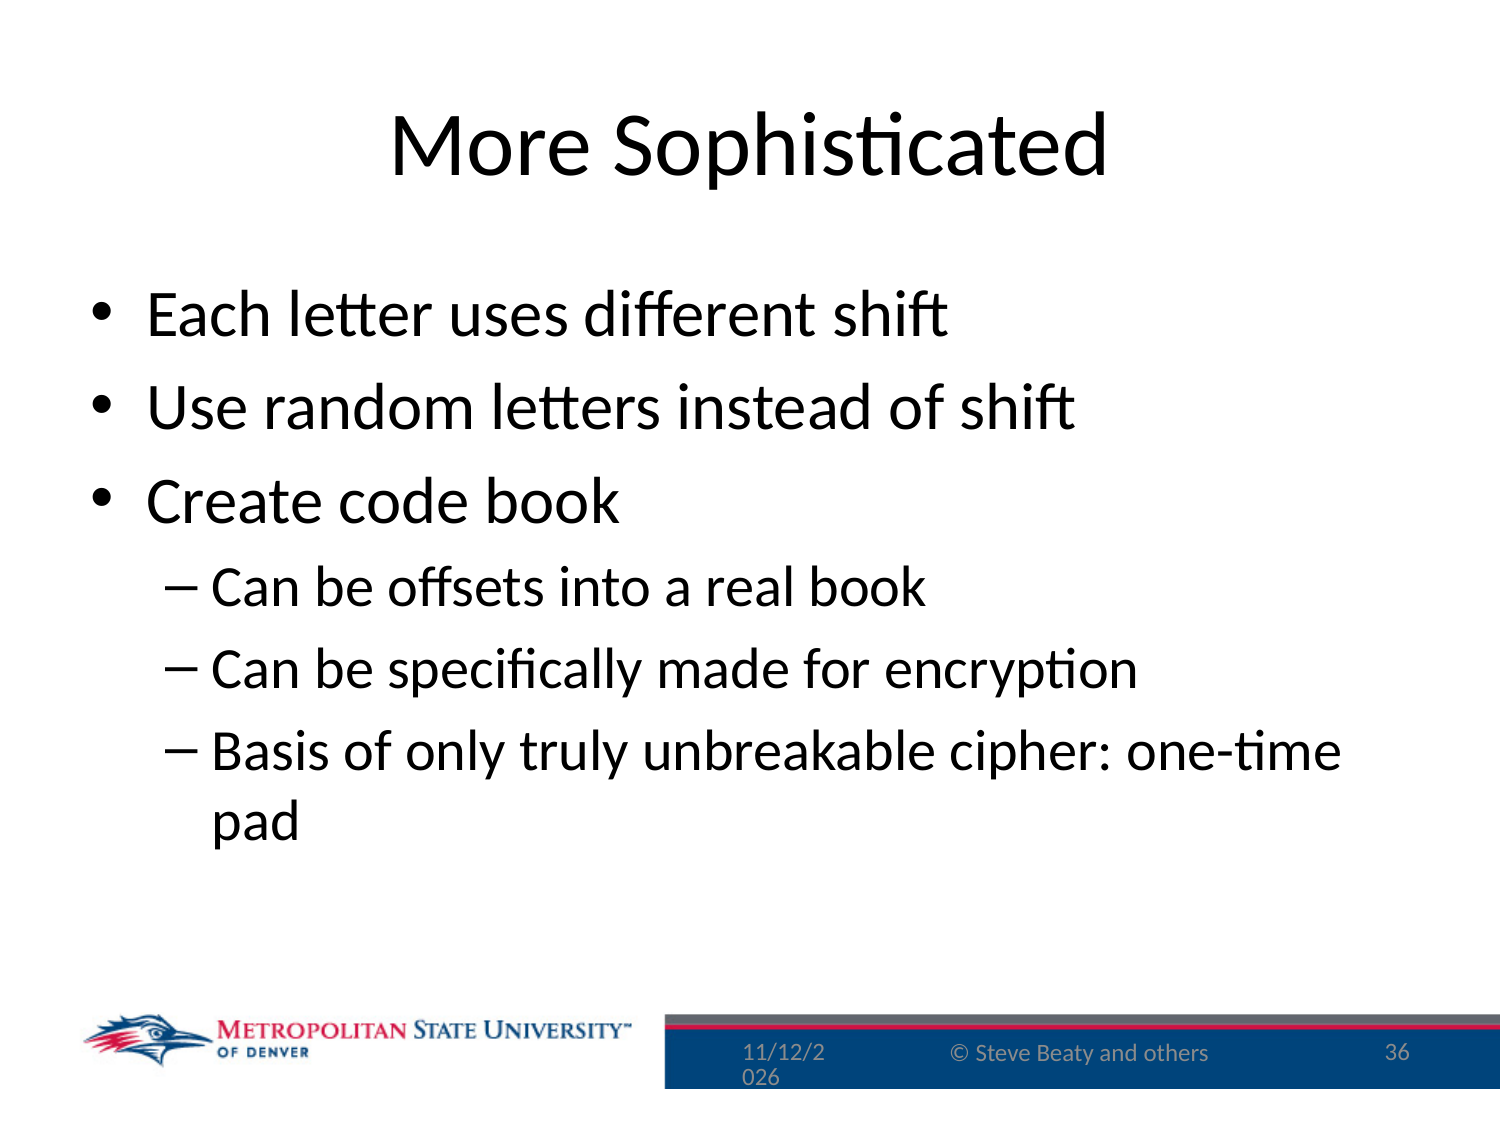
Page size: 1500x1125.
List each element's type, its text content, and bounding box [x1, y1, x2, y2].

slide_number 36 [1316, 1020, 1425, 1081]
picture [44, 1012, 1500, 1089]
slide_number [727, 1020, 842, 1081]
list Each letter uses different shift Use random letters instead of shift Create code book Can be offsets into a real book Can be specifically made for encryption Basis of only truly unbreakable cipher: one-time pad [75, 262, 1425, 1005]
footer © Steve Beaty and others [841, 1021, 1317, 1082]
title More Sophisticated [75, 45, 1425, 233]
